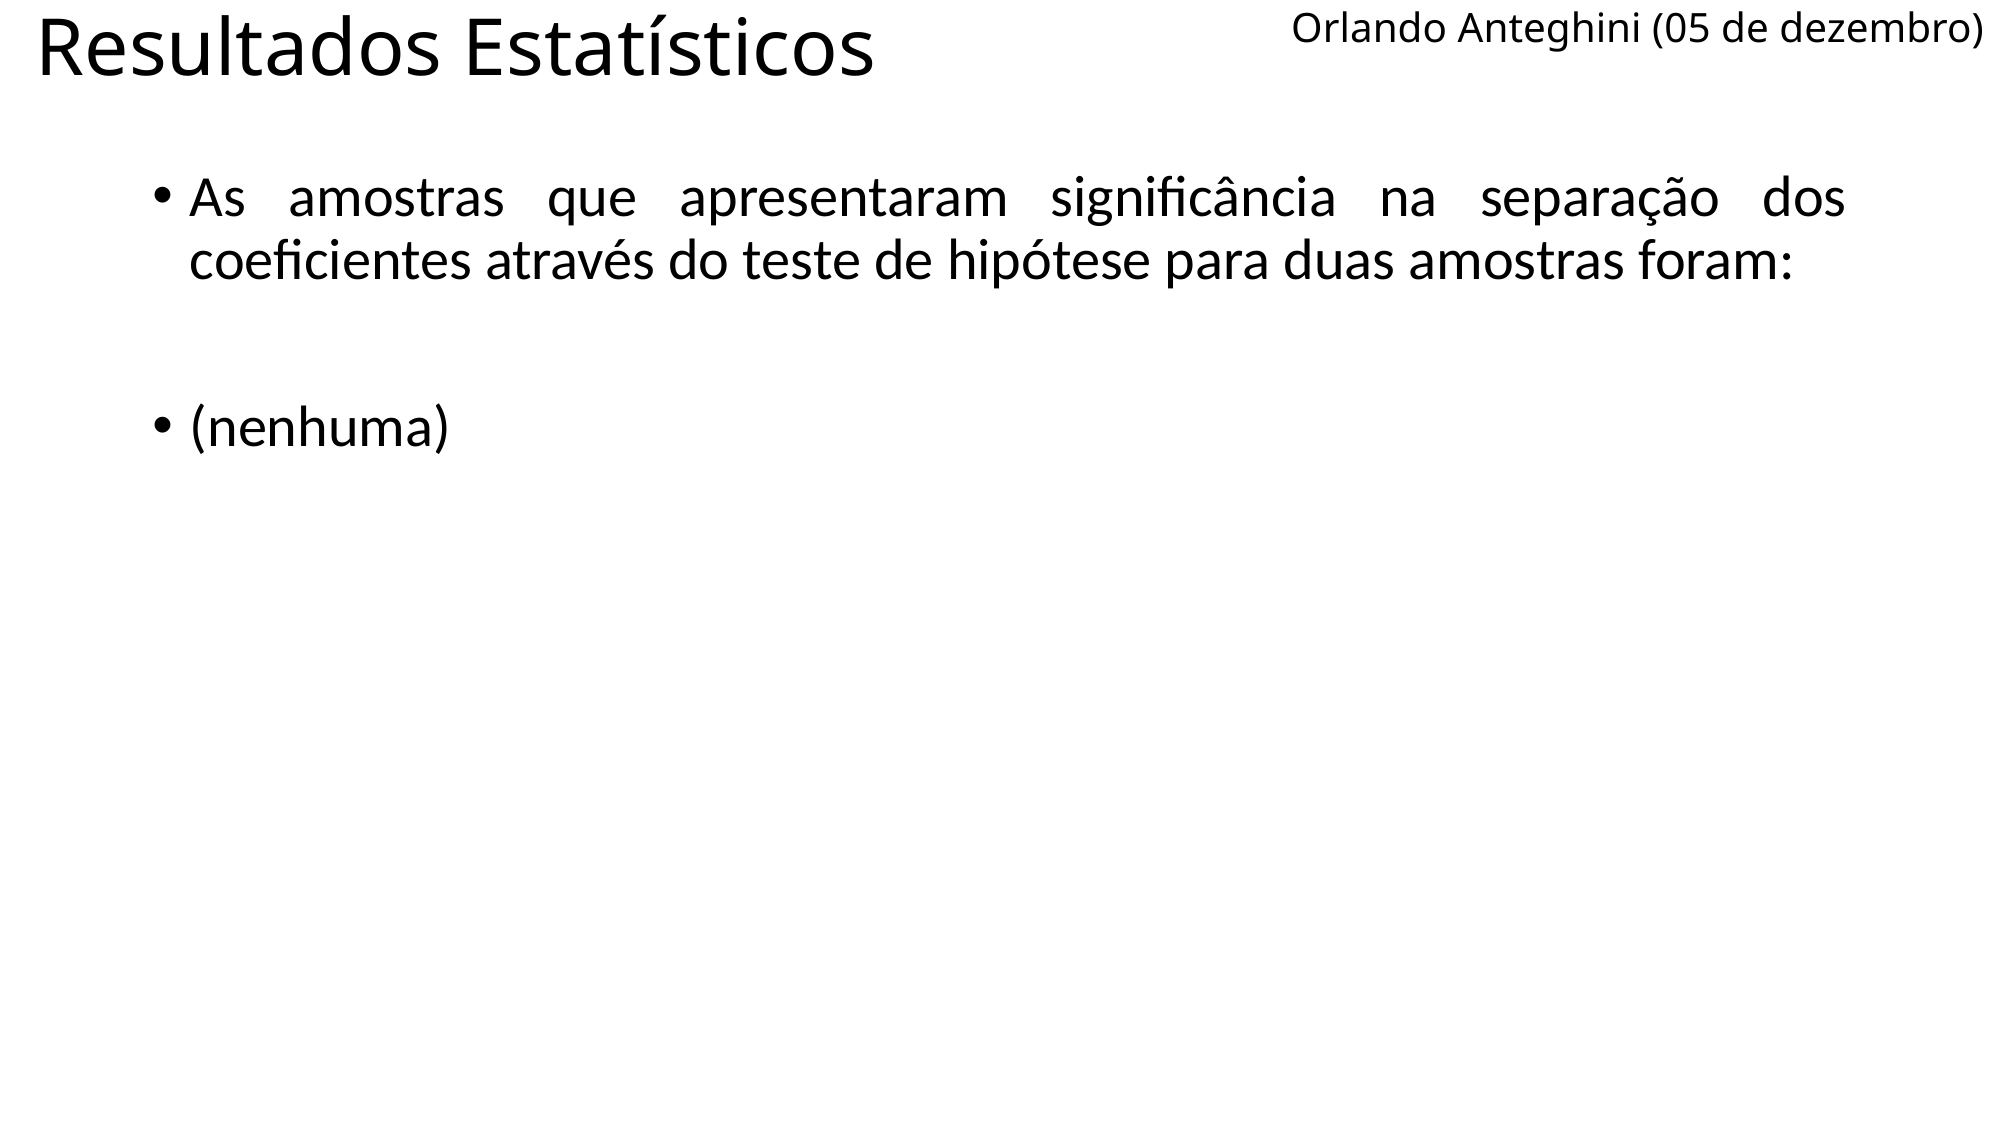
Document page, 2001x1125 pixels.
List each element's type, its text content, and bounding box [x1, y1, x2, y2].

text_box Orlando Anteghini (05 de dezembro) [83, 0, 2000, 59]
title Resultados Estatísticos [20, 0, 1746, 101]
list As amostras que apresentaram significância na separação dos coeficientes através do teste de hipótese para duas amostras foram: (nenhuma) [137, 158, 1863, 1014]
